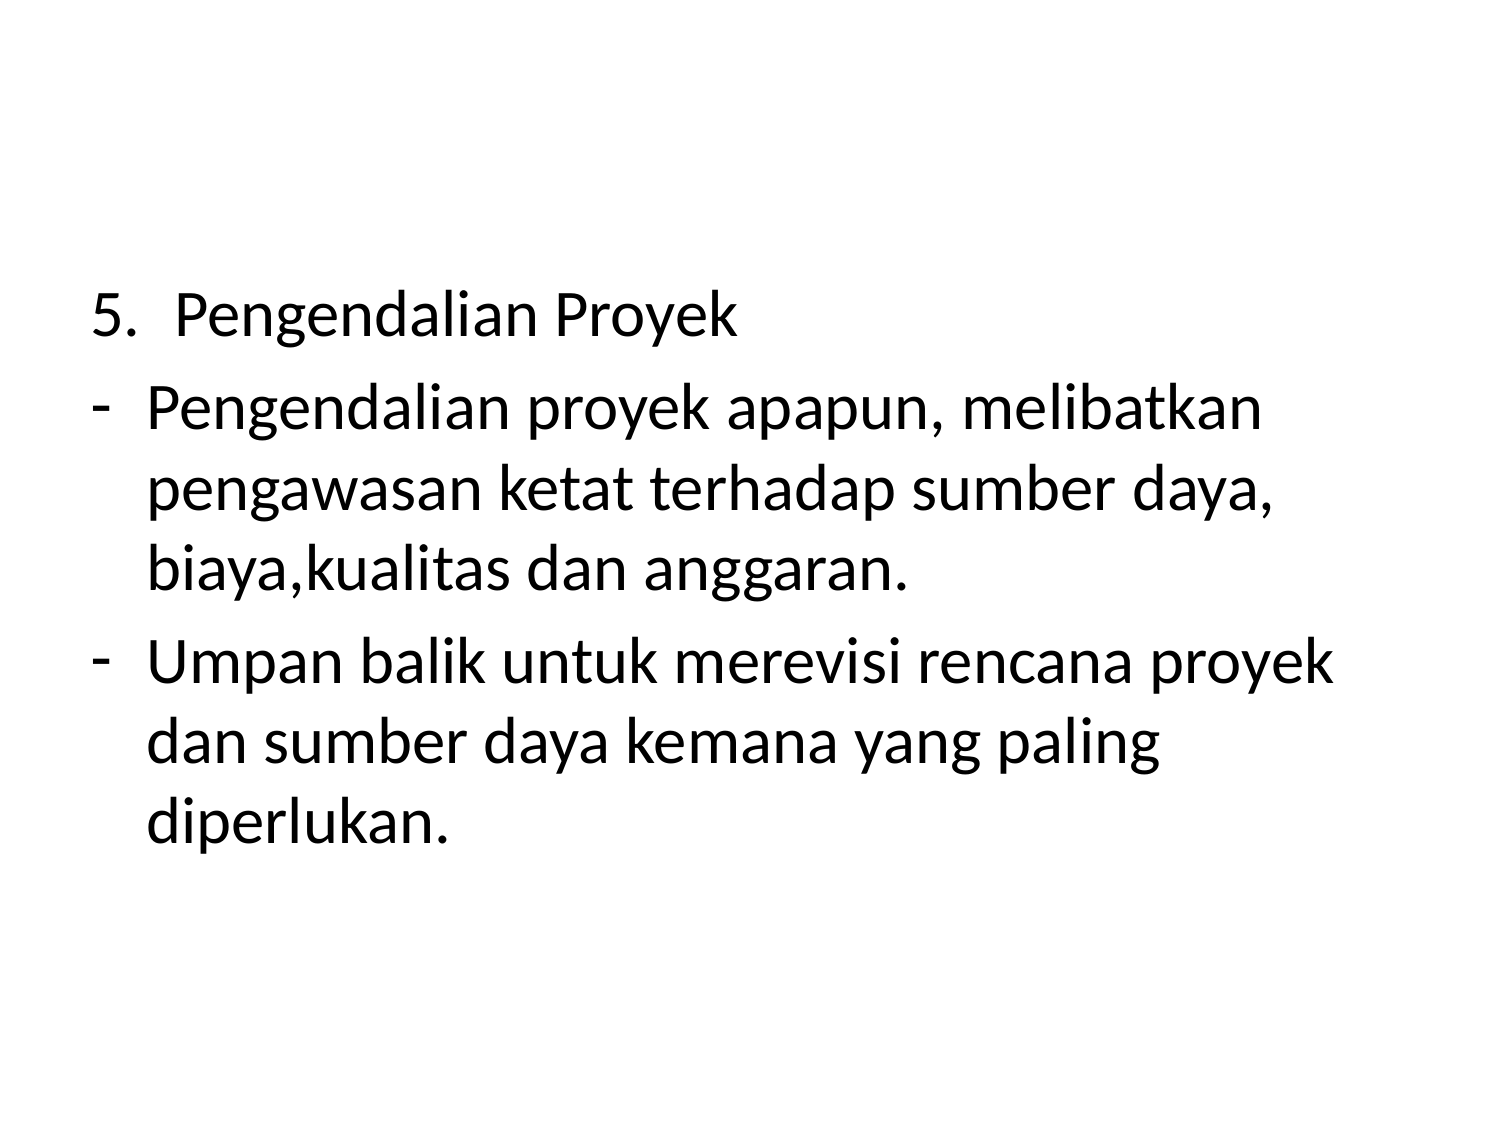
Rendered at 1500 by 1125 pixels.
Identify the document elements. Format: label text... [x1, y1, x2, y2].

list Pengendalian Proyek Pengendalian proyek apapun, melibatkan pengawasan ketat terhadap sumber daya, biaya,kualitas dan anggaran. Umpan balik untuk merevisi rencana proyek dan sumber daya kemana yang paling diperlukan. [75, 262, 1425, 1005]
